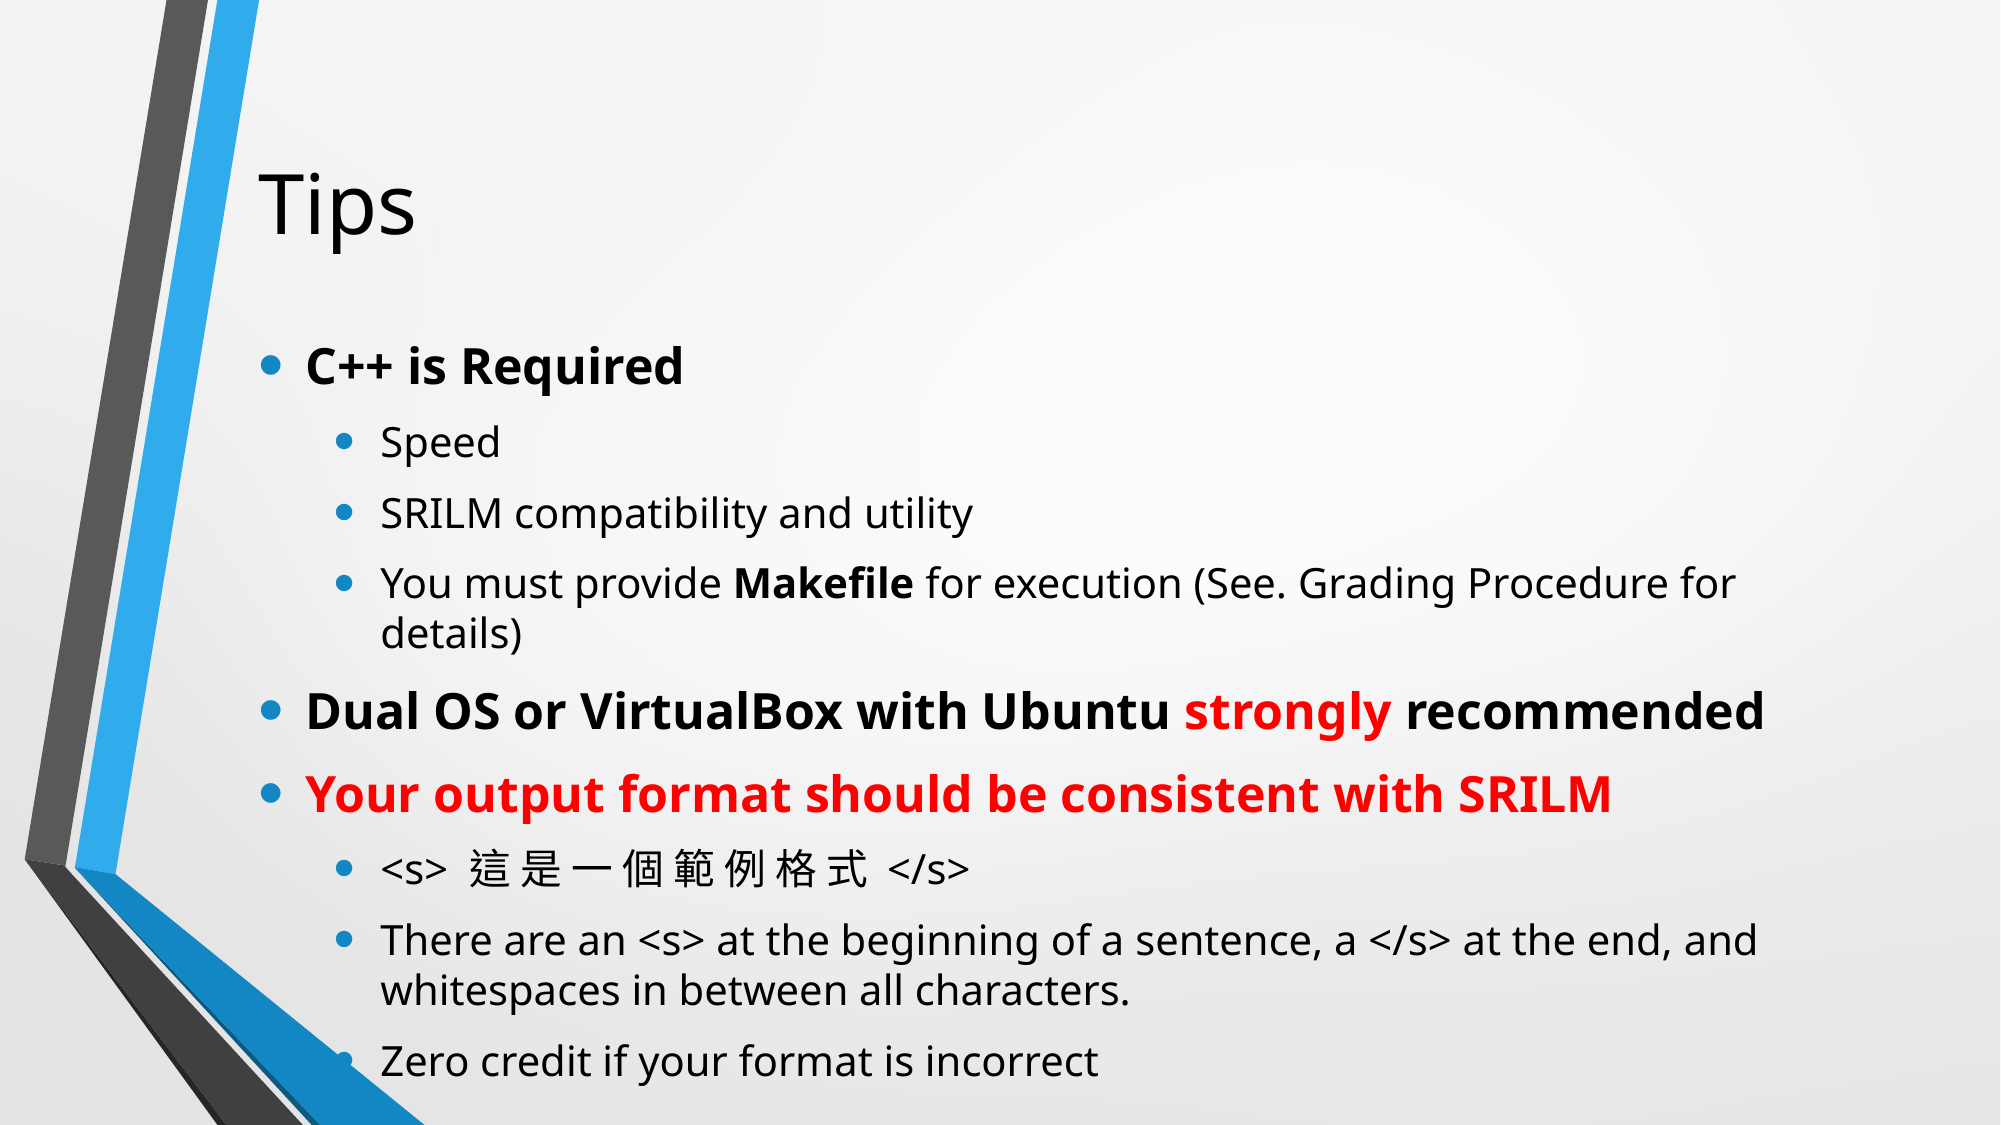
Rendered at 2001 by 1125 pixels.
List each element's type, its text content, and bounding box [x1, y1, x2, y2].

title Tips [243, 112, 1887, 290]
list C++ is Required Speed SRILM compatibility and utility You must provide Makefile for execution (See. Grading Procedure for details) Dual OS or VirtualBox with Ubuntu strongly recommended Your output format should be consistent with SRILM <s> 這 是 一 個 範 例 格 式 </s> There are an <s> at the beginning of a sentence, a </s> at the end, and whitespaces in between all characters. Zero credit if your format is incorrect [243, 327, 1887, 951]
